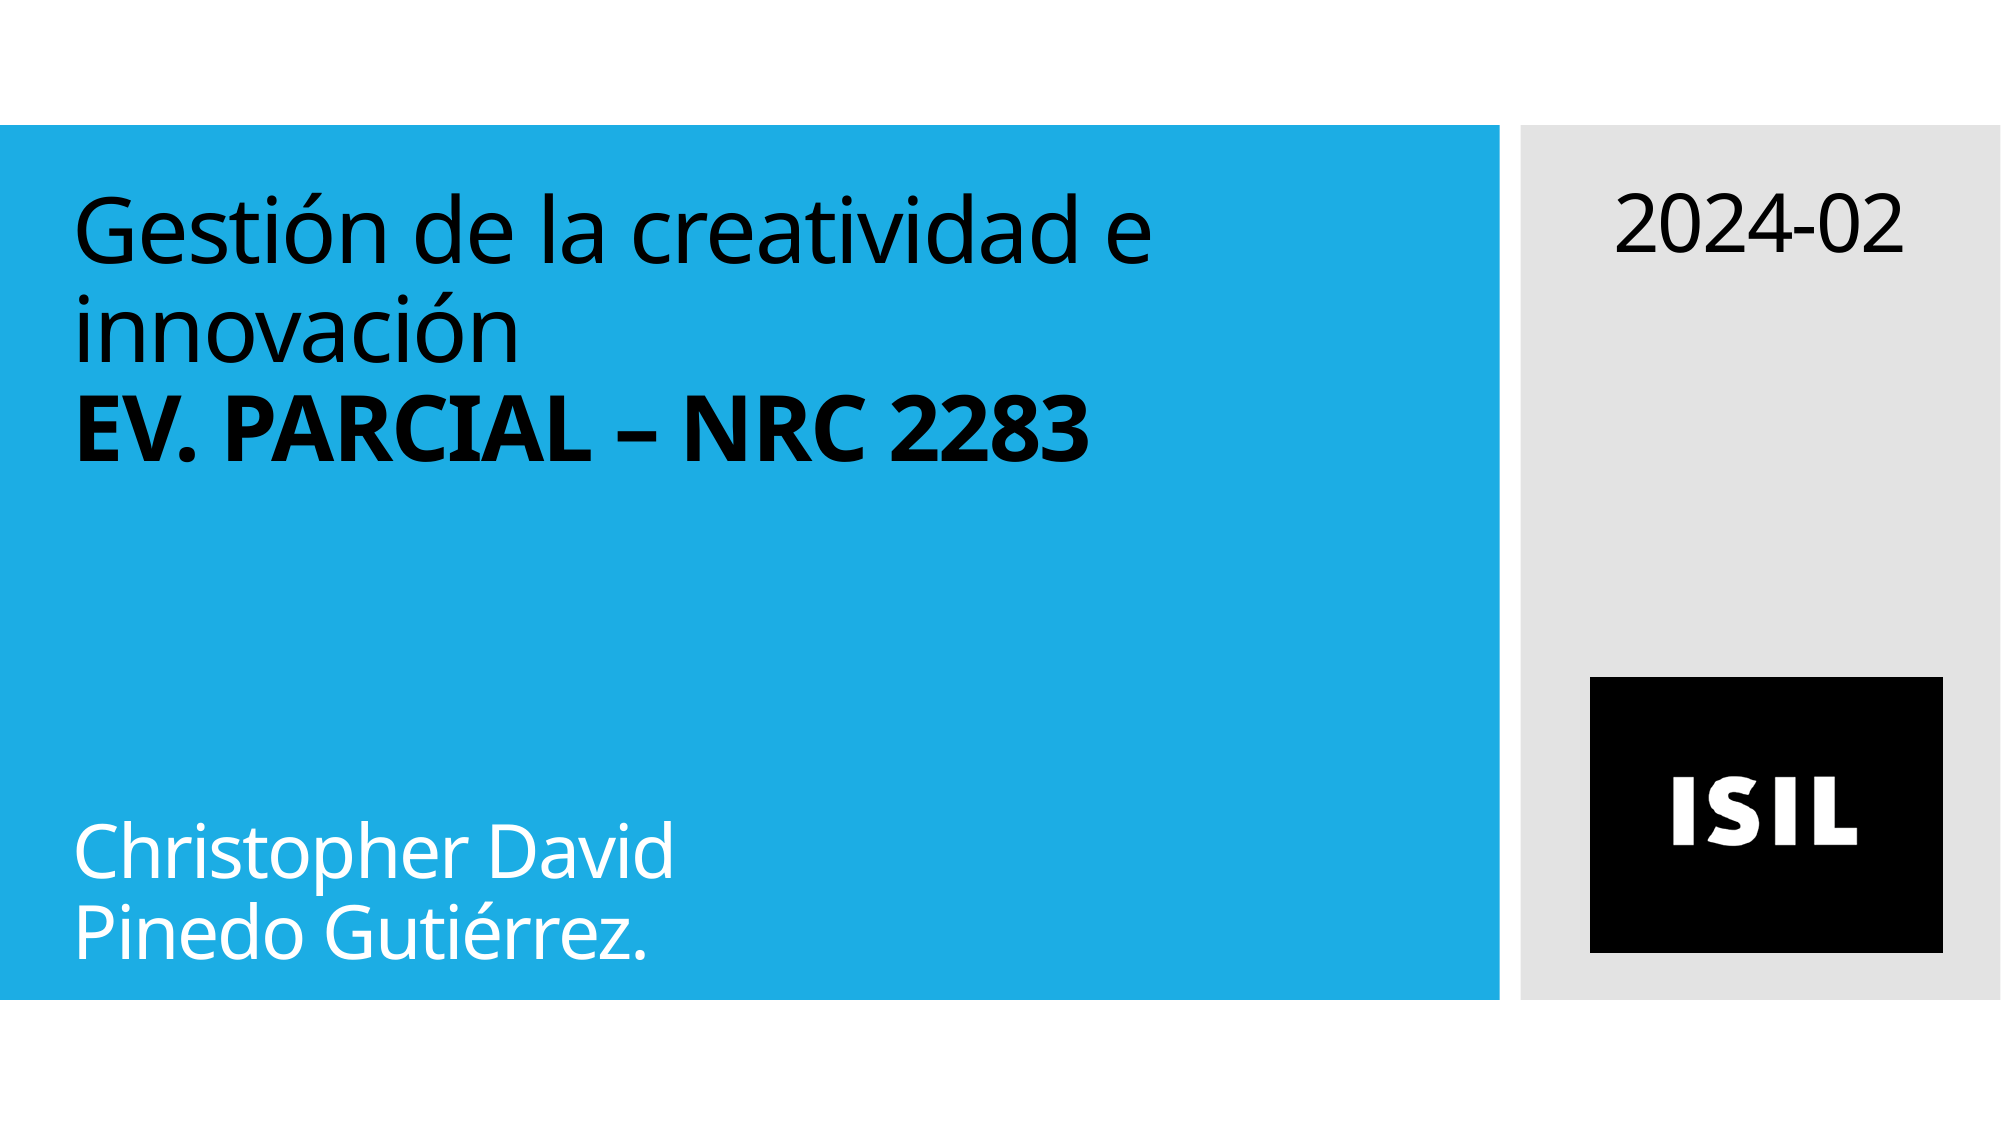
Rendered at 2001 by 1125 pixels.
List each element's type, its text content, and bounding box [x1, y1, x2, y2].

title Gestión de la creatividad e innovación EV. PARCIAL – NRC 2283 [57, 141, 1248, 489]
text_box Christopher David Pinedo Gutiérrez. [57, 708, 1167, 984]
picture [1590, 677, 1943, 953]
text_box 2024-02 [1598, 172, 1935, 278]
